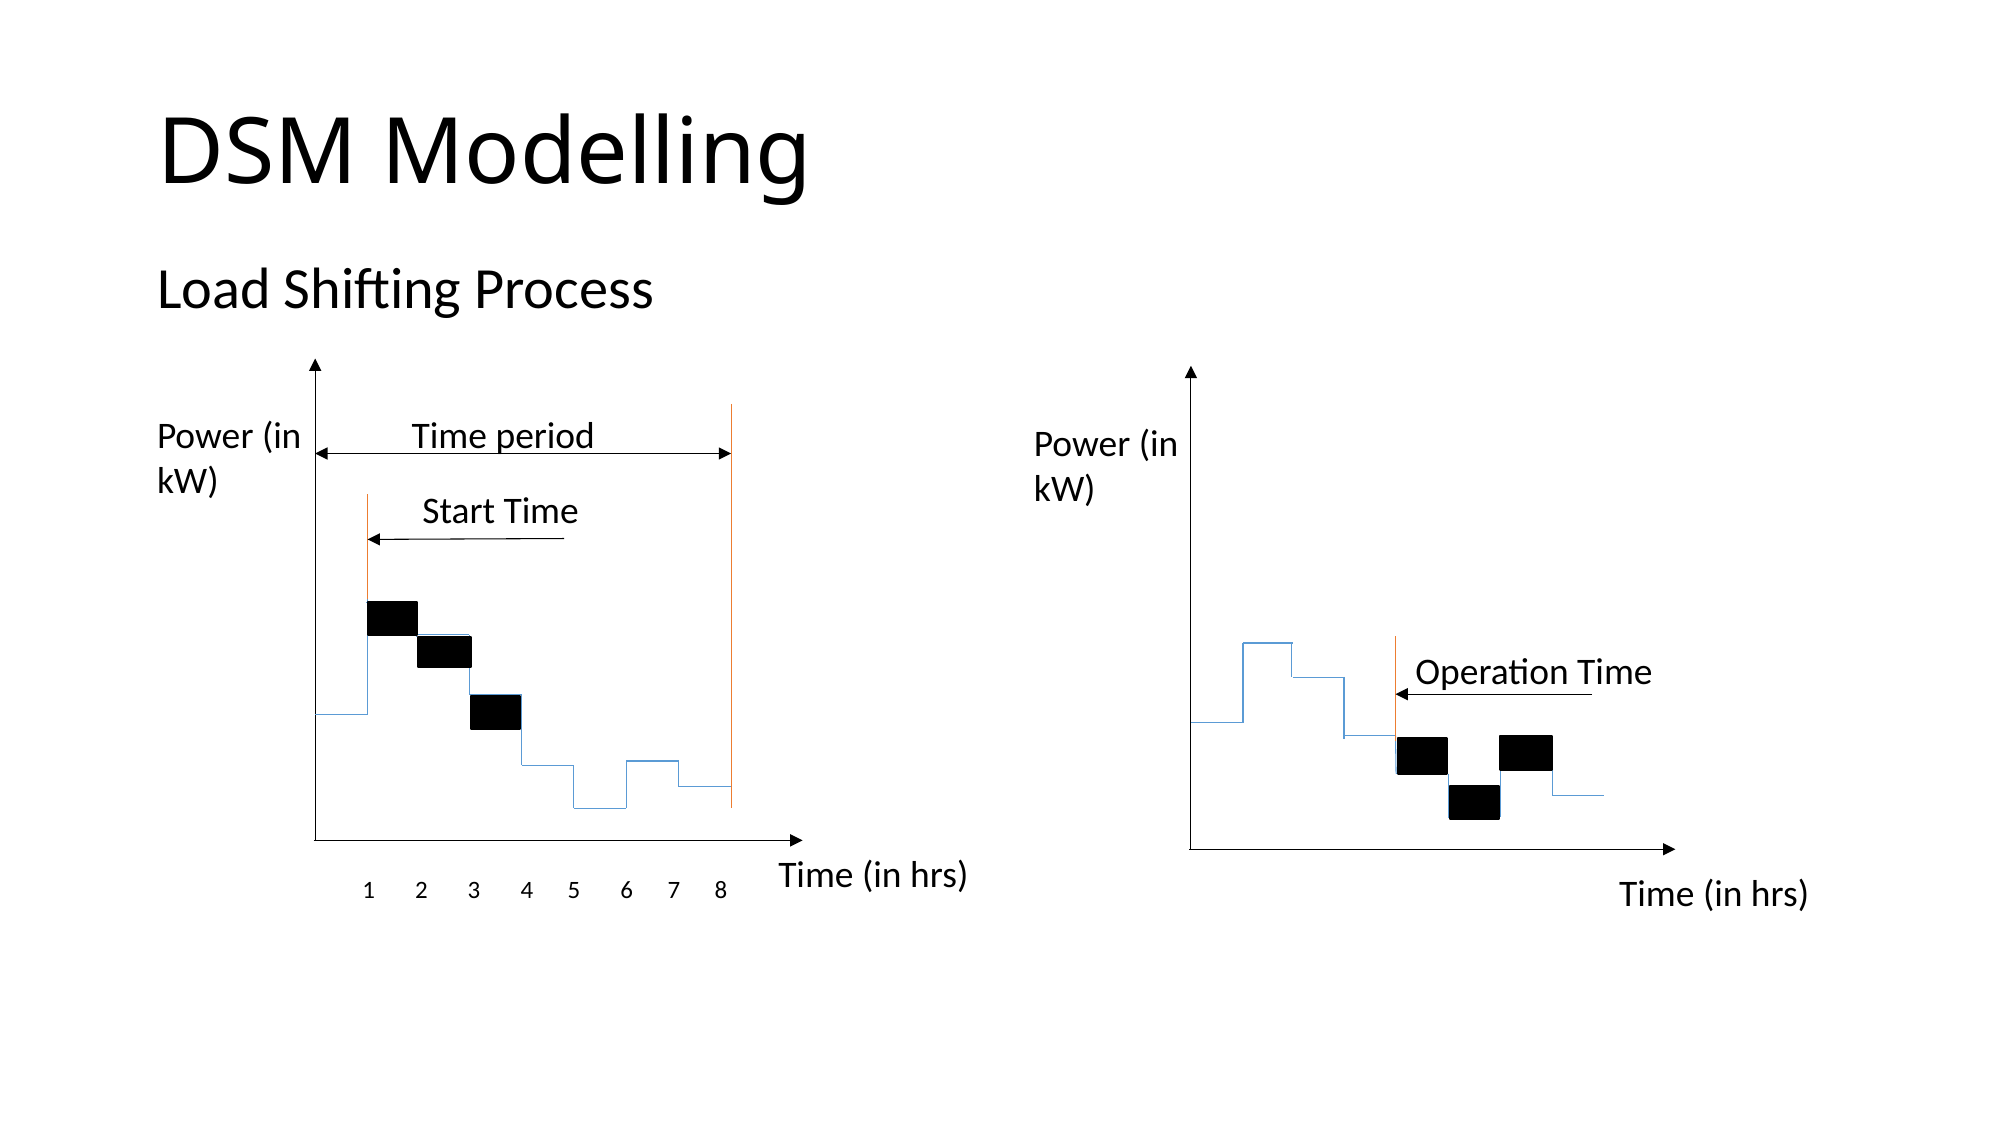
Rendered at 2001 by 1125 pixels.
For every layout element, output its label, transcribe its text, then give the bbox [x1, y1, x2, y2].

text_box Load Shifting Process [142, 250, 1868, 965]
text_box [142, 358, 1055, 914]
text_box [1019, 365, 1839, 923]
title DSM Modelling [142, 45, 1868, 250]
